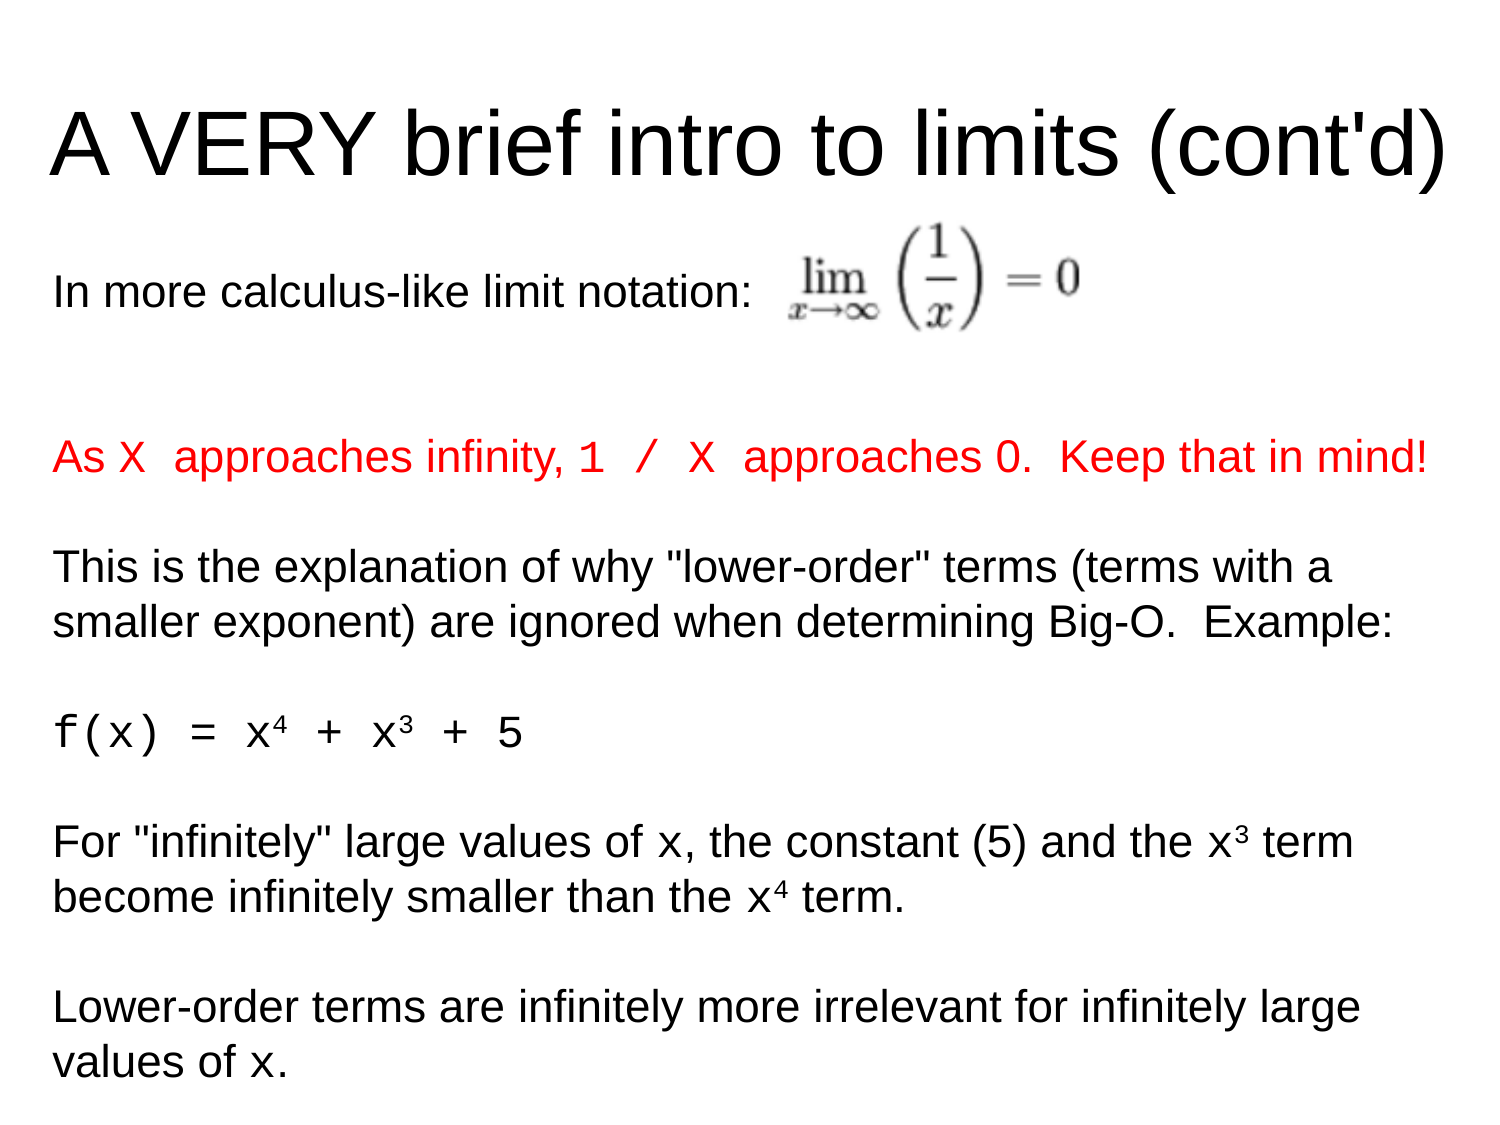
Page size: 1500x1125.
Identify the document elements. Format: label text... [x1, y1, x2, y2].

picture [749, 199, 1112, 359]
text_box In more calculus-like limit notation: As X approaches infinity, 1 / X approaches 0. Keep that in mind! This is the explanation of why "lower-order" terms (terms with a smaller exponent) are ignored when determining Big-O. Example: f(x) = x4 + x3 + 5 For "infinitely" large values of x, the constant (5) and the x3 term become infinitely smaller than the x4 term. Lower-order terms are infinitely more irrelevant for infinitely large values of x. [37, 224, 1463, 1125]
text_box A VERY brief intro to limits (cont'd) [12, 45, 1488, 233]
